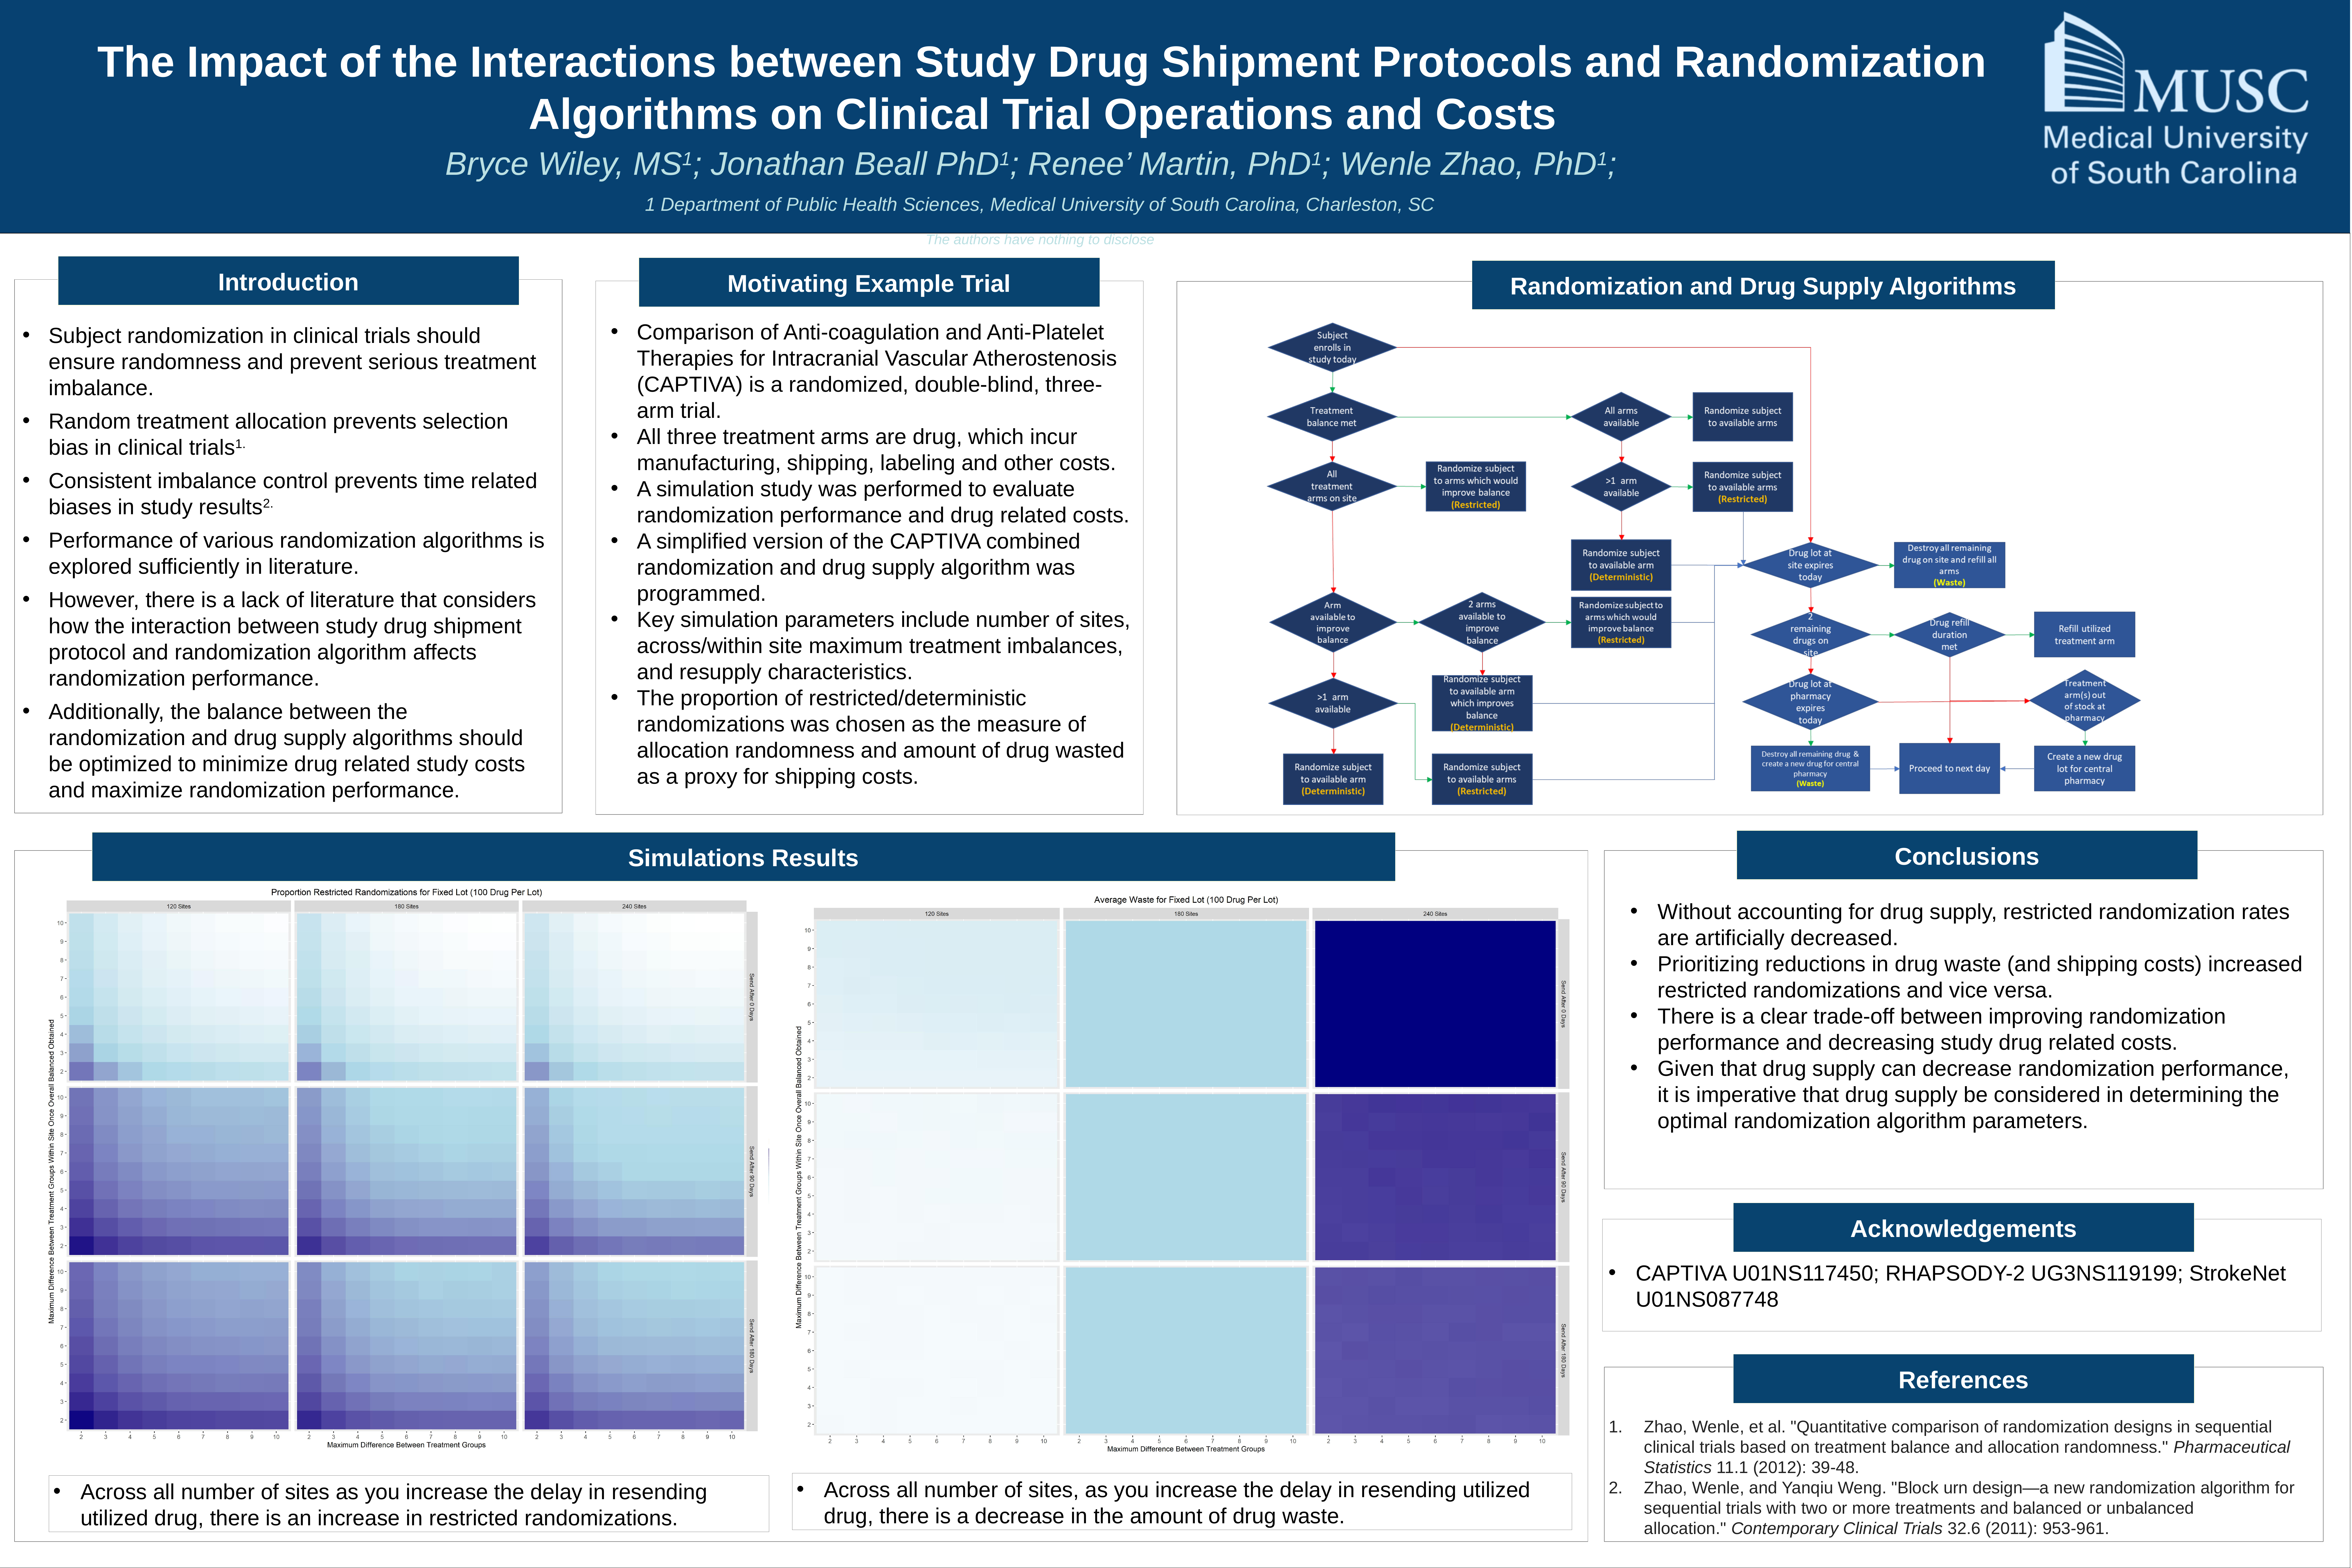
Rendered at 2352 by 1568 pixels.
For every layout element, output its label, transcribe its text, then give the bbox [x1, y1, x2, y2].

text_box Randomization and Drug Supply Algorithms [1472, 260, 2055, 310]
text_box References [1733, 1354, 2194, 1403]
text_box Introduction [58, 256, 519, 305]
text_box Simulations Results [92, 832, 1396, 881]
text_box Zhao, Wenle, et al. "Quantitative comparison of randomization designs in sequential clinical trials based on treatment balance and allocation randomness." Pharmaceutical Statistics 11.1 (2012): 39-48. Zhao, Wenle, and Yanqiu Weng. "Block urn design—a new randomization algorithm for sequential trials with two or more treatments and balanced or unbalanced allocation." Contemporary Clinical Trials 32.6 (2011): 953-961. [1604, 1367, 2324, 1542]
text_box [0, 233, 2350, 1568]
text_box Conclusions [1737, 830, 2198, 880]
text_box Across all number of sites as you increase the delay in resending utilized drug, there is an increase in restricted randomizations. [49, 1475, 769, 1532]
text_box [1602, 1219, 2322, 1331]
text_box The Impact of the Interactions between Study Drug Shipment Protocols and Randomization Algorithms on Clinical Trial Operations and Costs [49, 31, 1998, 140]
text_box CAPTIVA U01NS117450; RHAPSODY-2 UG3NS119199; StrokeNet U01NS087748 [1604, 1257, 2316, 1313]
picture [792, 893, 1572, 1456]
text_box [2292, 852, 2334, 874]
picture [44, 885, 769, 1452]
text_box Without accounting for drug supply, restricted randomization rates are artificially decreased. Prioritizing reductions in drug waste (and shipping costs) increased restricted randomizations and vice versa. There is a clear trade-off between improving randomization performance and decreasing study drug related costs. Given that drug supply can decrease randomization performance, it is imperative that drug supply be considered in determining the optimal randomization algorithm parameters. [1626, 895, 2308, 1164]
text_box [1574, 1267, 1602, 1289]
text_box [0, 0, 1998, 233]
text_box Acknowledgements [1733, 1203, 2194, 1252]
picture [1267, 322, 2142, 805]
text_box Comparison of Anti-coagulation and Anti-Platelet Therapies for Intracranial Vascular Atherostenosis (CAPTIVA) is a randomized, double-blind, three-arm trial. All three treatment arms are drug, which incur manufacturing, shipping, labeling and other costs. A simulation study was performed to evaluate randomization performance and drug related costs. A simplified version of the CAPTIVA combined randomization and drug supply algorithm was programmed. Key simulation parameters include number of sites, across/within site maximum treatment imbalances, and resupply characteristics. The proportion of restricted/deterministic randomizations was chosen as the measure of allocation randomness and amount of drug wasted as a proxy for shipping costs. [607, 316, 1143, 791]
text_box Subject randomization in clinical trials should ensure randomness and prevent serious treatment imbalance. Random treatment allocation prevents selection bias in clinical trials1. Consistent imbalance control prevents time related biases in study results2. Performance of various randomization algorithms is explored sufficiently in literature. However, there is a lack of literature that considers how the interaction between study drug shipment protocol and randomization algorithm affects randomization performance. Additionally, the balance between the randomization and drug supply algorithms should be optimized to minimize drug related study costs and maximize randomization performance. [18, 319, 555, 856]
picture [1999, 0, 2352, 234]
text_box Bryce Wiley, MS1; Jonathan Beall PhD1; Renee’ Martin, PhD1; Wenle Zhao, PhD1; 1 Department of Public Health Sciences, Medical University of South Carolina, Charleston, SC The authors have nothing to disclose [107, 140, 1906, 298]
text_box Across all number of sites, as you increase the delay in resending utilized drug, there is a decrease in the amount of drug waste. [792, 1473, 1572, 1530]
